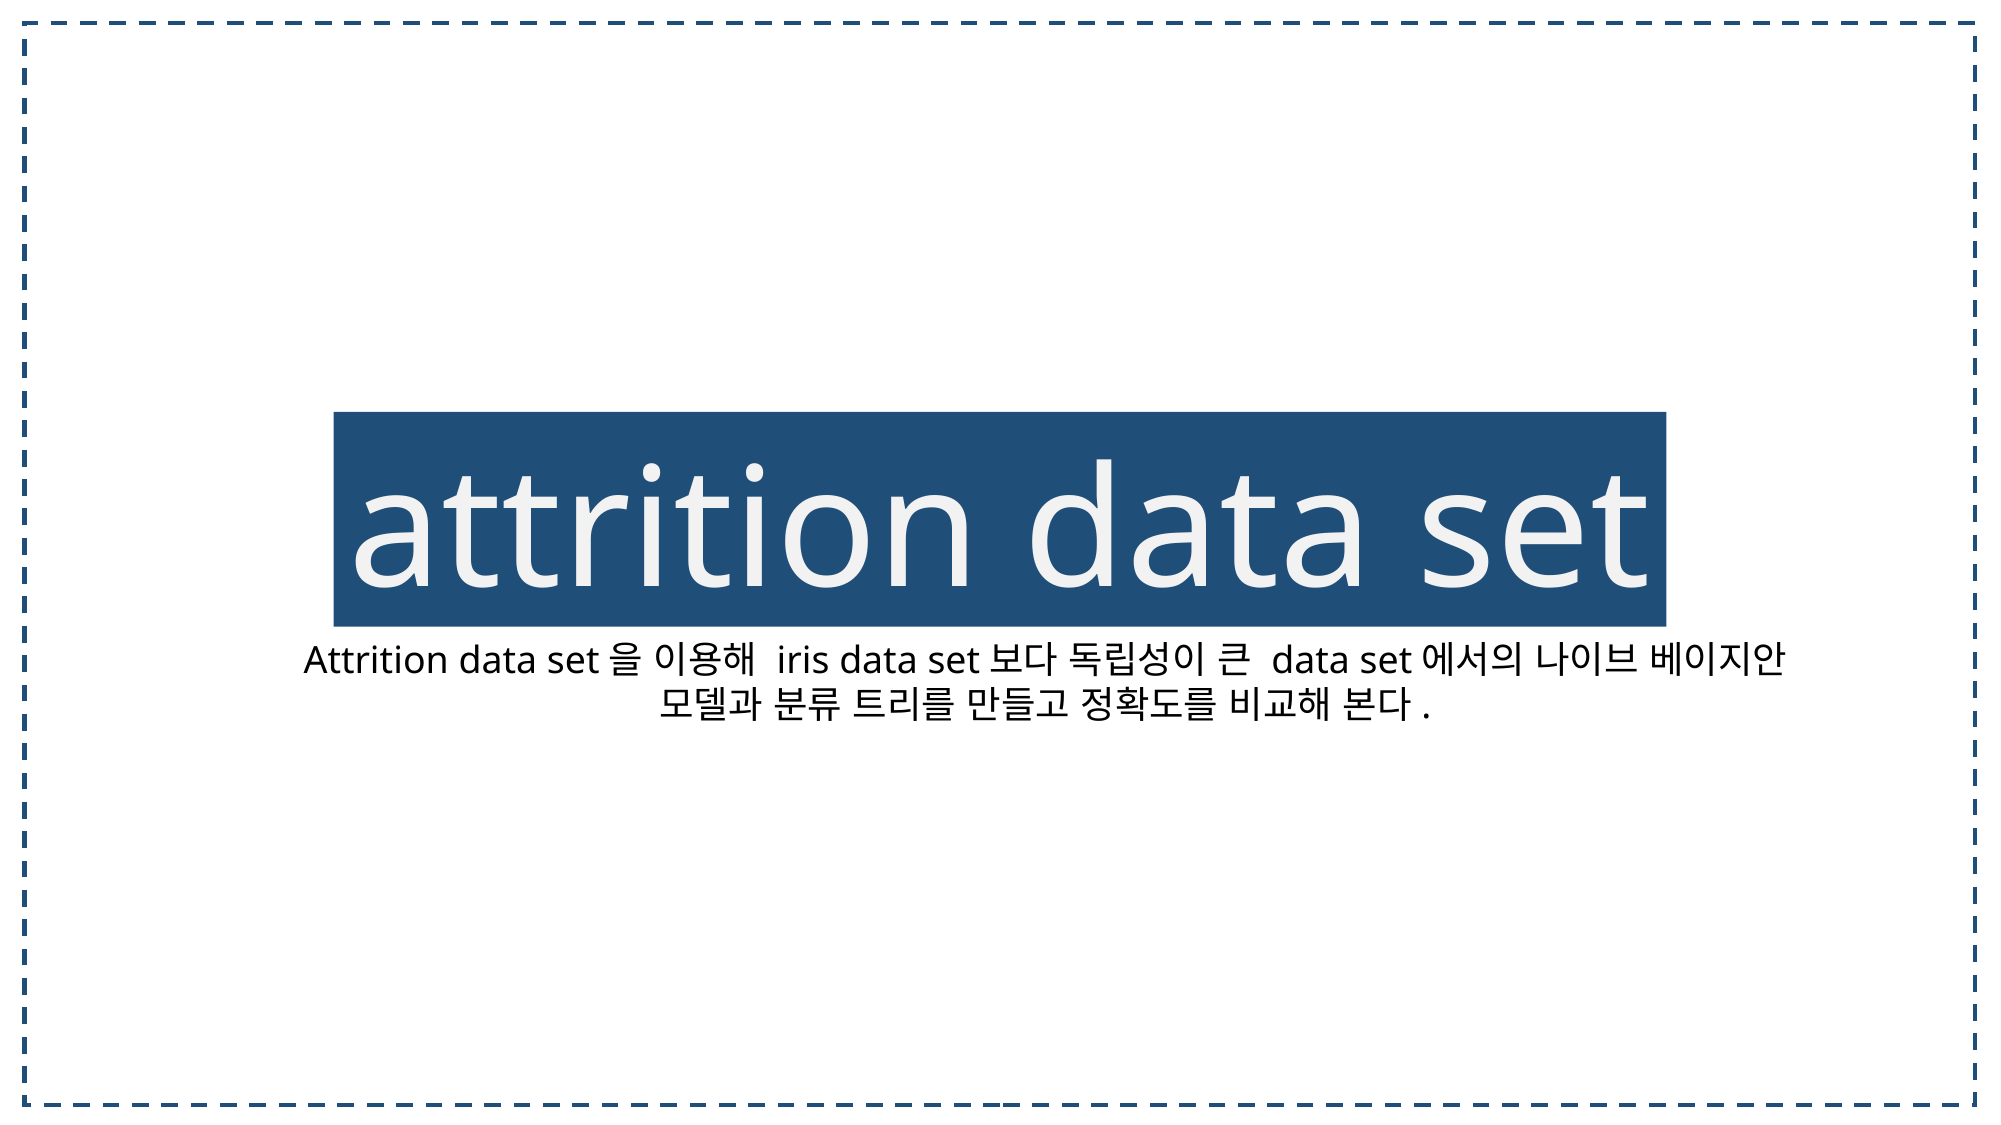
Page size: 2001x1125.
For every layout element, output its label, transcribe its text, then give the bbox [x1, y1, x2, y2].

text_box Attrition data set을 이용해 iris data set보다 독립성이 큰 data set에서의 나이브 베이지안 모델과 분류 트리를 만들고 정확도를 비교해 본다. [279, 629, 1811, 734]
text_box [23, 22, 1976, 1106]
